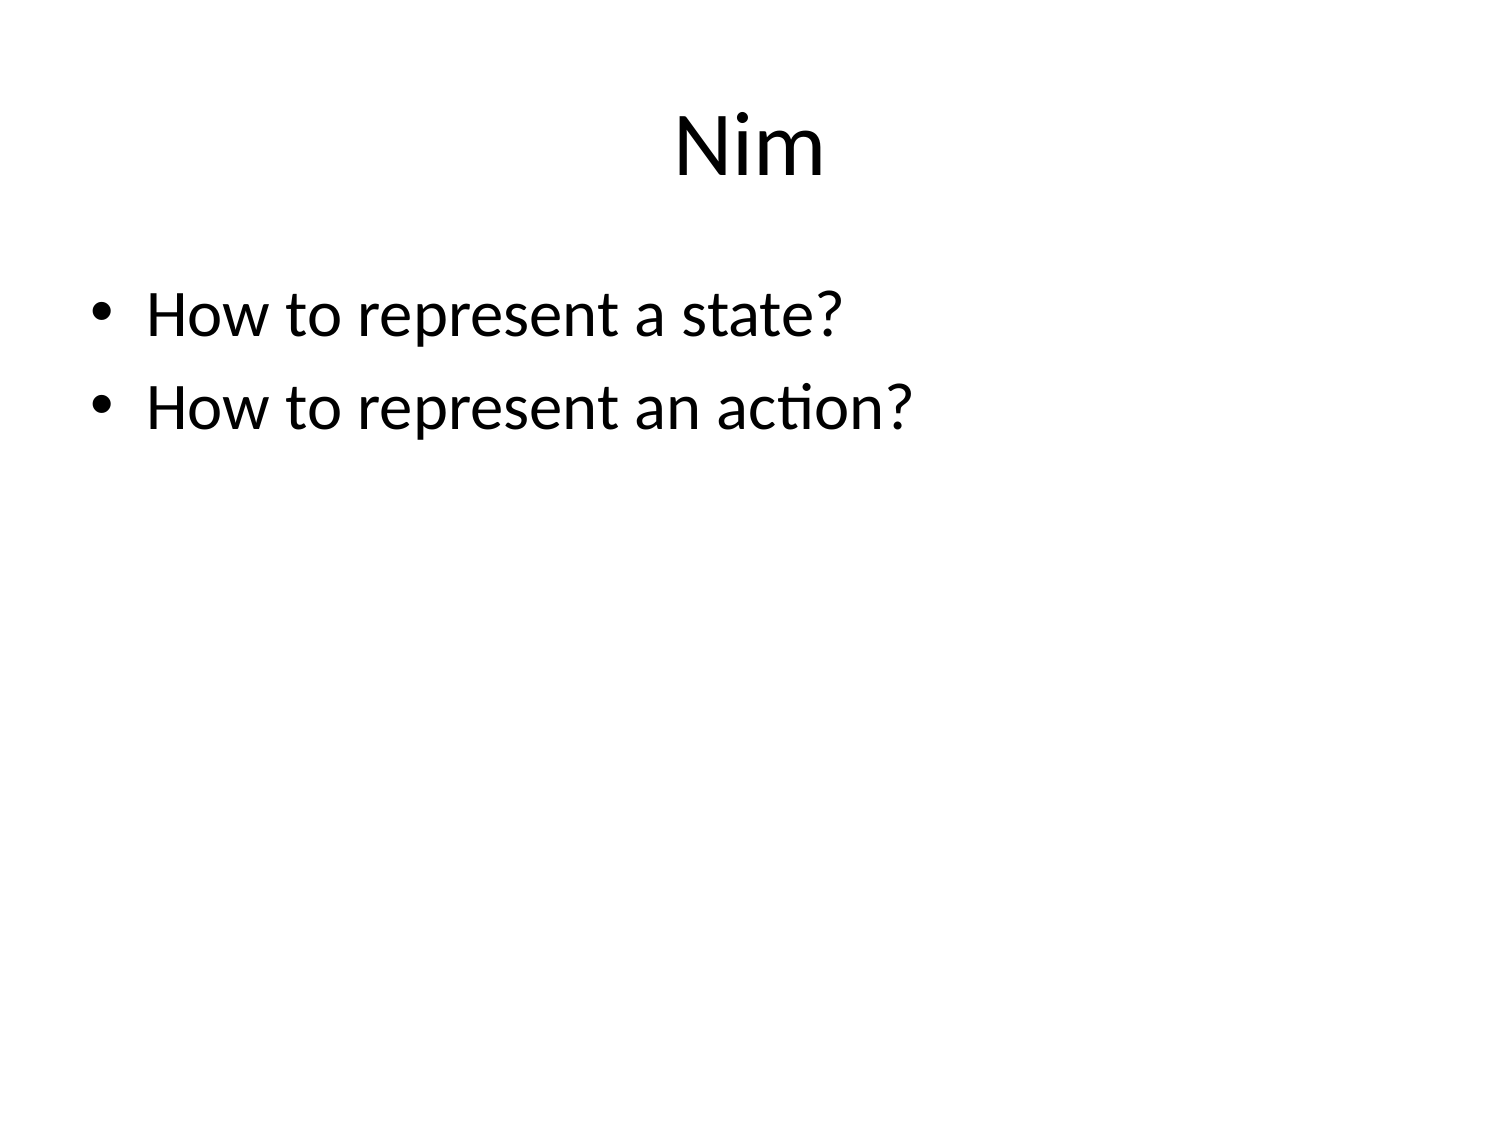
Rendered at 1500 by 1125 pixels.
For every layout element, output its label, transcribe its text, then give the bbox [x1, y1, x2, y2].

title Nim [75, 45, 1425, 233]
list How to represent a state? How to represent an action? [75, 262, 1425, 1005]
